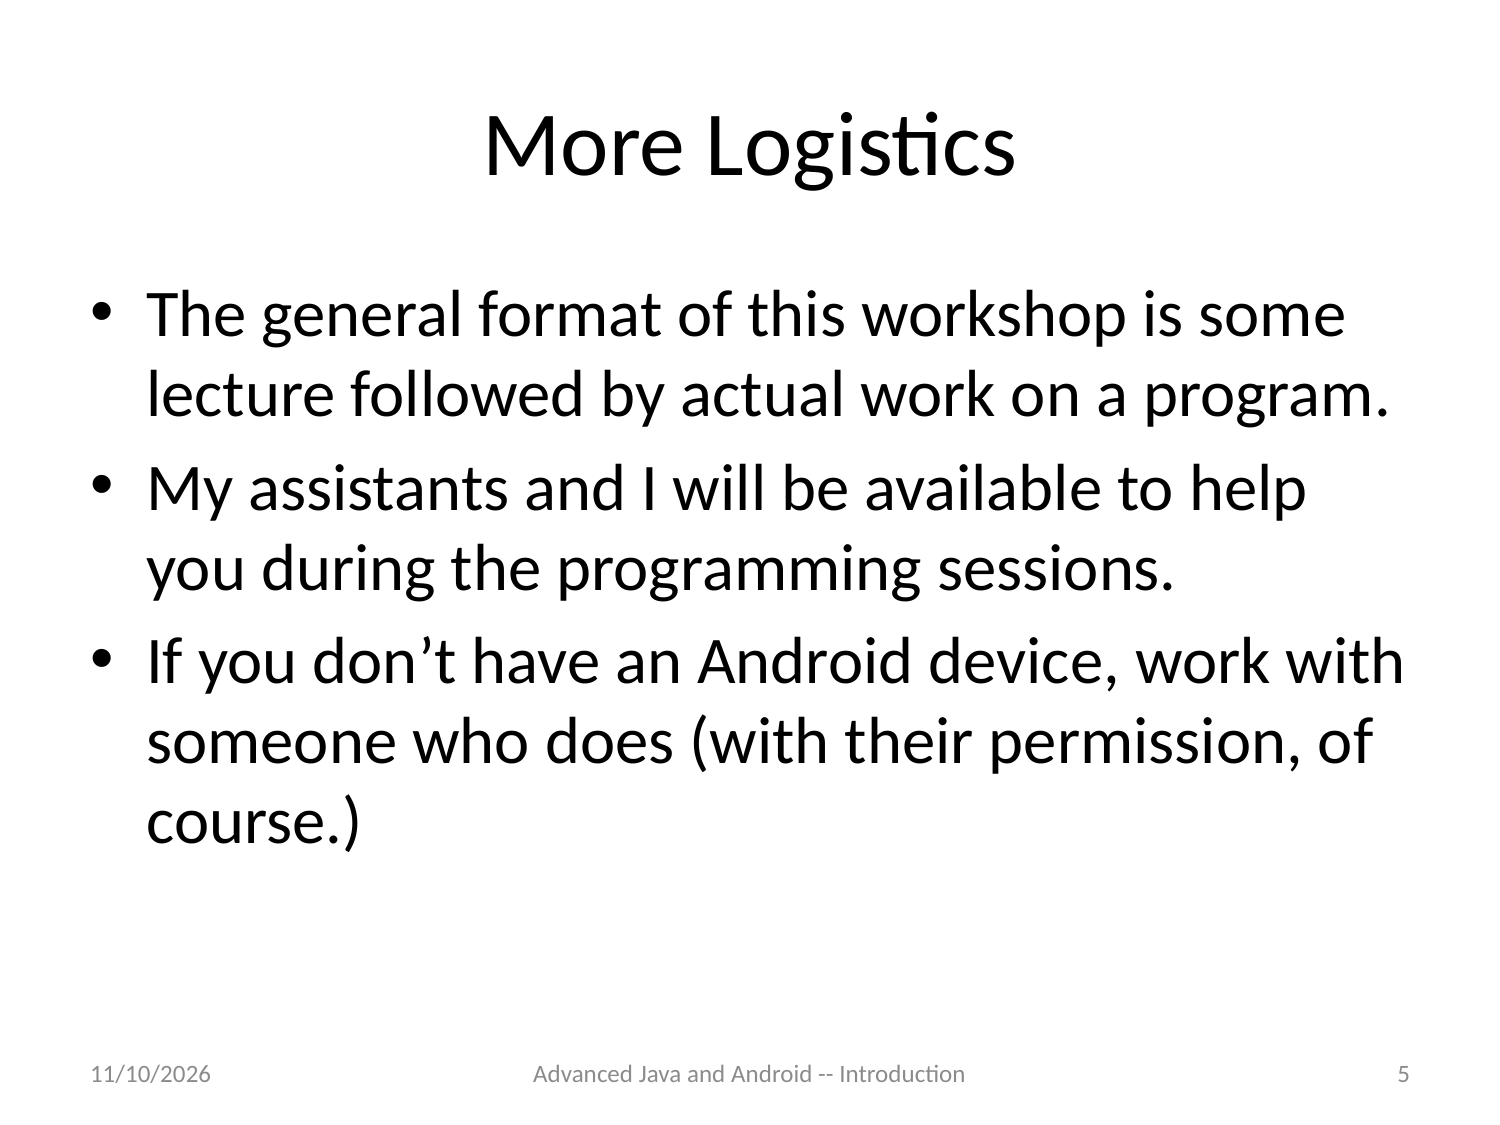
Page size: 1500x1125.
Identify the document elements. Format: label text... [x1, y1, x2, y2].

title More Logistics [75, 45, 1425, 233]
slide_number 5 [1074, 1042, 1425, 1103]
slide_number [75, 1042, 425, 1103]
footer Advanced Java and Android -- Introduction [512, 1042, 988, 1103]
list The general format of this workshop is some lecture followed by actual work on a program. My assistants and I will be available to help you during the programming sessions. If you don’t have an Android device, work with someone who does (with their permission, of course.) [75, 262, 1425, 1005]
